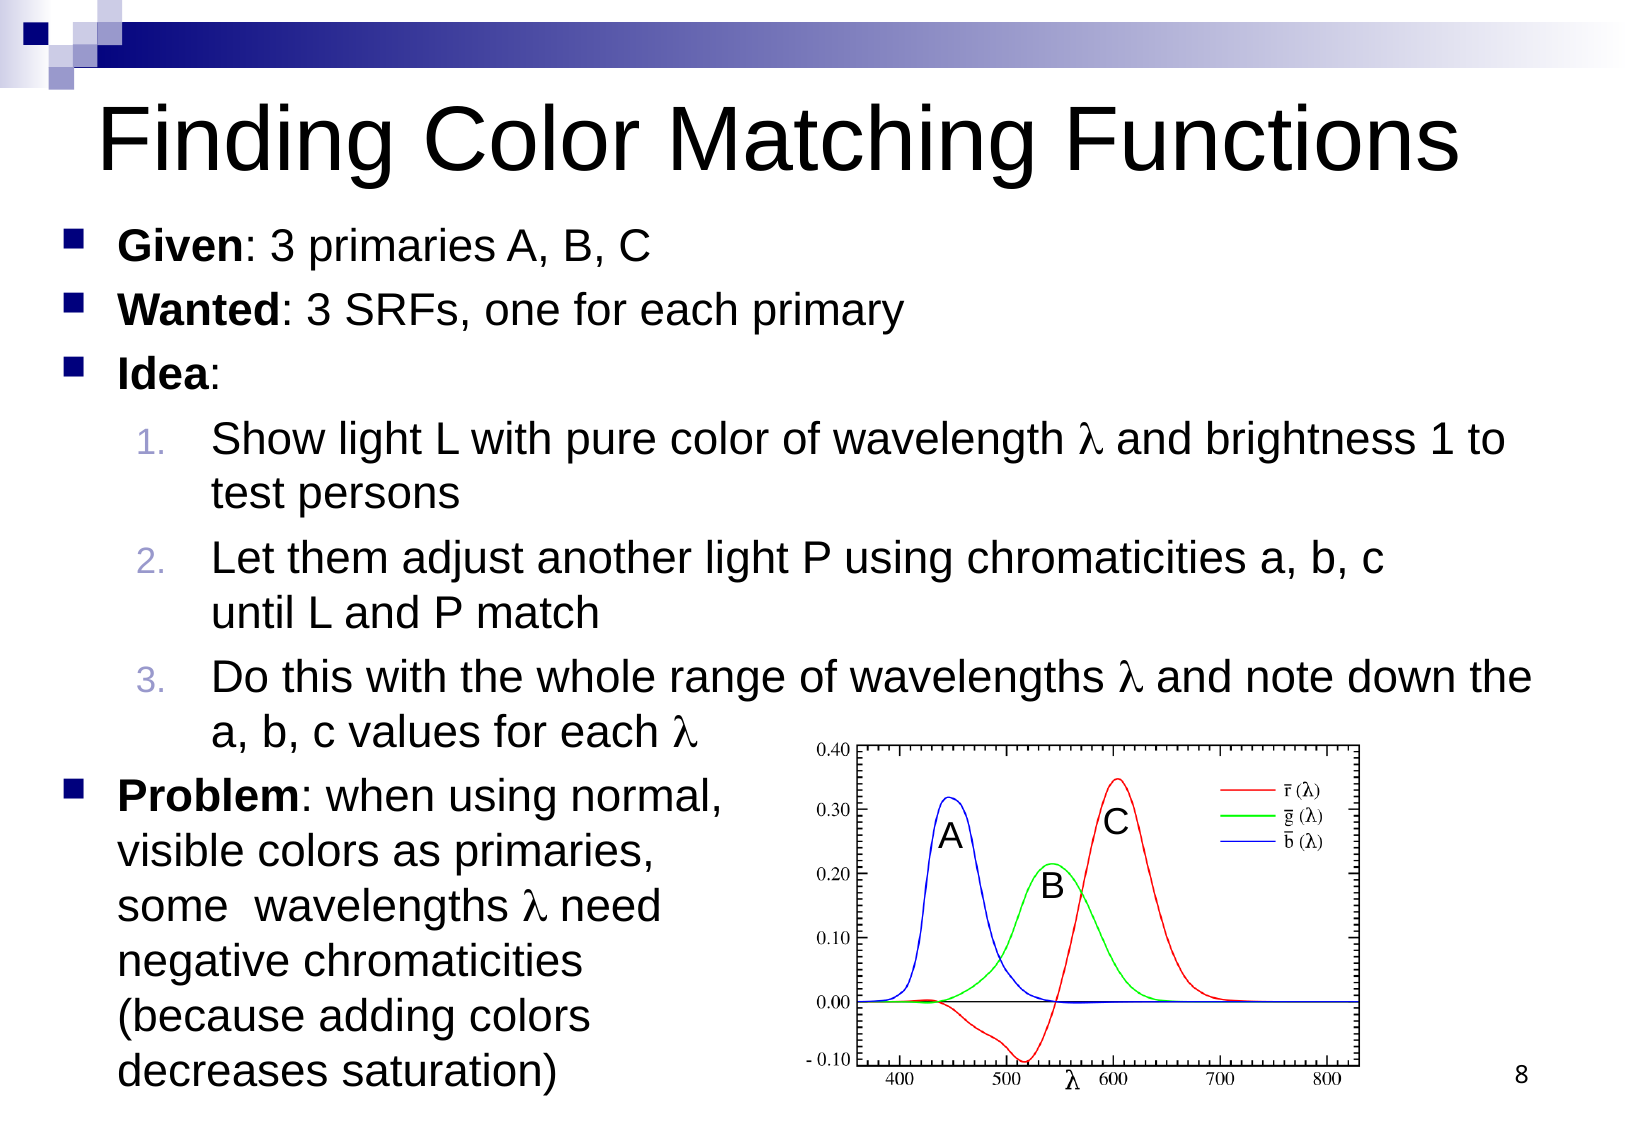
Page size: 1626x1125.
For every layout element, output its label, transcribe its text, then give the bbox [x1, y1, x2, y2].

list Given: 3 primaries A, B, C Wanted: 3 SRFs, one for each primary Idea: Show light L with pure color of wavelength l and brightness 1 to test persons Let them adjust another light P using chromaticities a, b, c until L and P match Do this with the whole range of wavelengths l and note down the a, b, c values for each l Problem: when using normal, visible colors as primaries, some wavelengths l need negative chromaticities (because adding colors decreases saturation) [45, 208, 1578, 1053]
title Finding Color Matching Functions [81, 75, 1544, 192]
slide_number 8 [1363, 1024, 1544, 1101]
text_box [803, 737, 1363, 1094]
